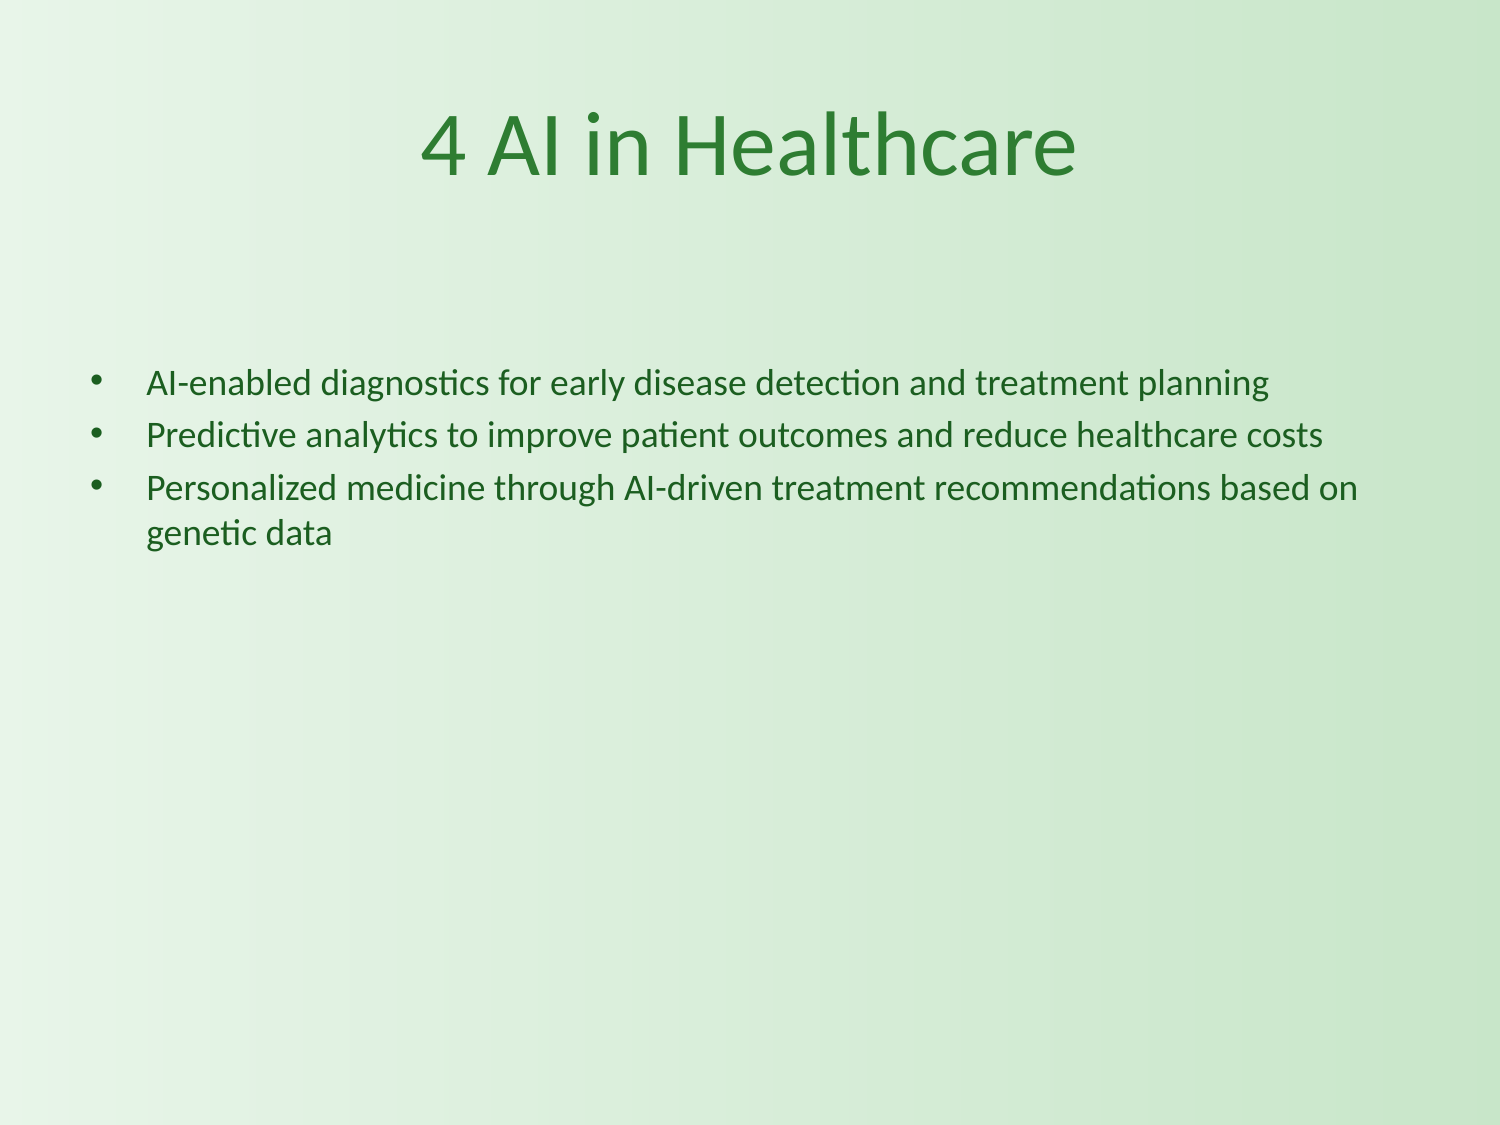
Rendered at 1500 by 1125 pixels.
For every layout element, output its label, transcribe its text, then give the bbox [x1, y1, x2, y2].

list AI-enabled diagnostics for early disease detection and treatment planning Predictive analytics to improve patient outcomes and reduce healthcare costs Personalized medicine through AI-driven treatment recommendations based on genetic data [75, 262, 1425, 1005]
title 4 AI in Healthcare [75, 45, 1425, 233]
